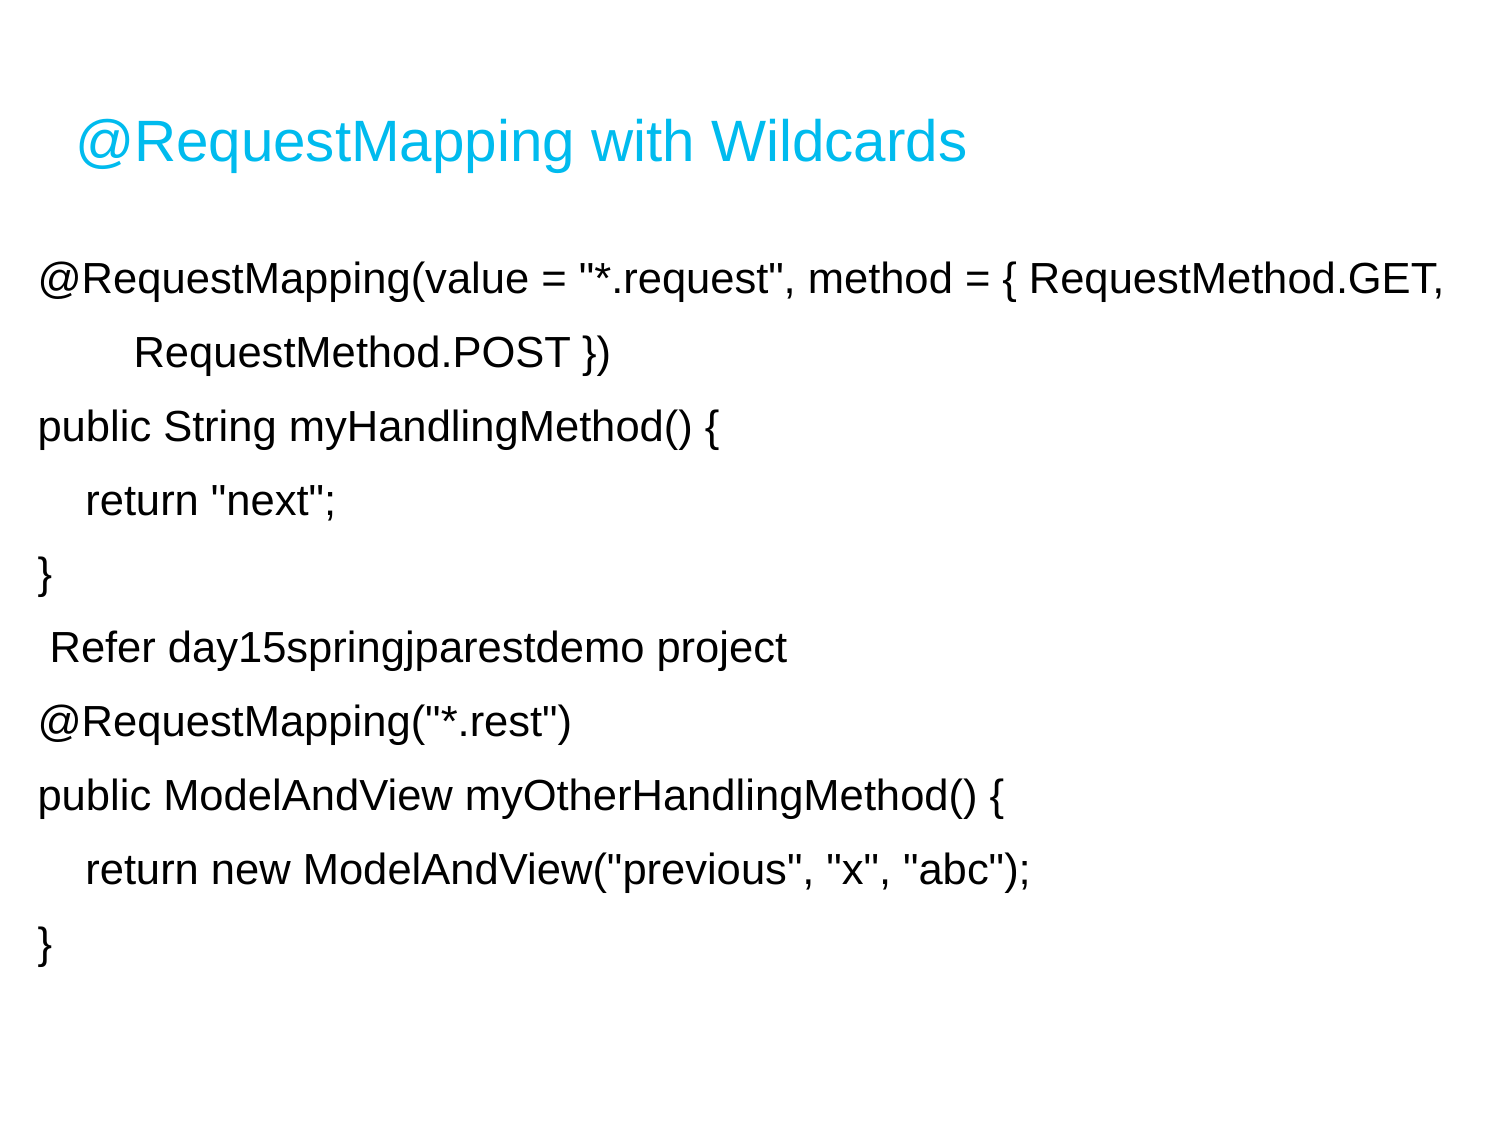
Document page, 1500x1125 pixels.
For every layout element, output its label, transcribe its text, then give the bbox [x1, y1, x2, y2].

list @RequestMapping(value = "*.request", method = { RequestMethod.GET, RequestMethod.POST }) public String myHandlingMethod() { return "next"; } Refer day15springjparestdemo project @RequestMapping("*.rest") public ModelAndView myOtherHandlingMethod() { return new ModelAndView("previous", "x", "abc"); } [37, 249, 1450, 993]
title @RequestMapping with Wildcards [75, 30, 1425, 173]
